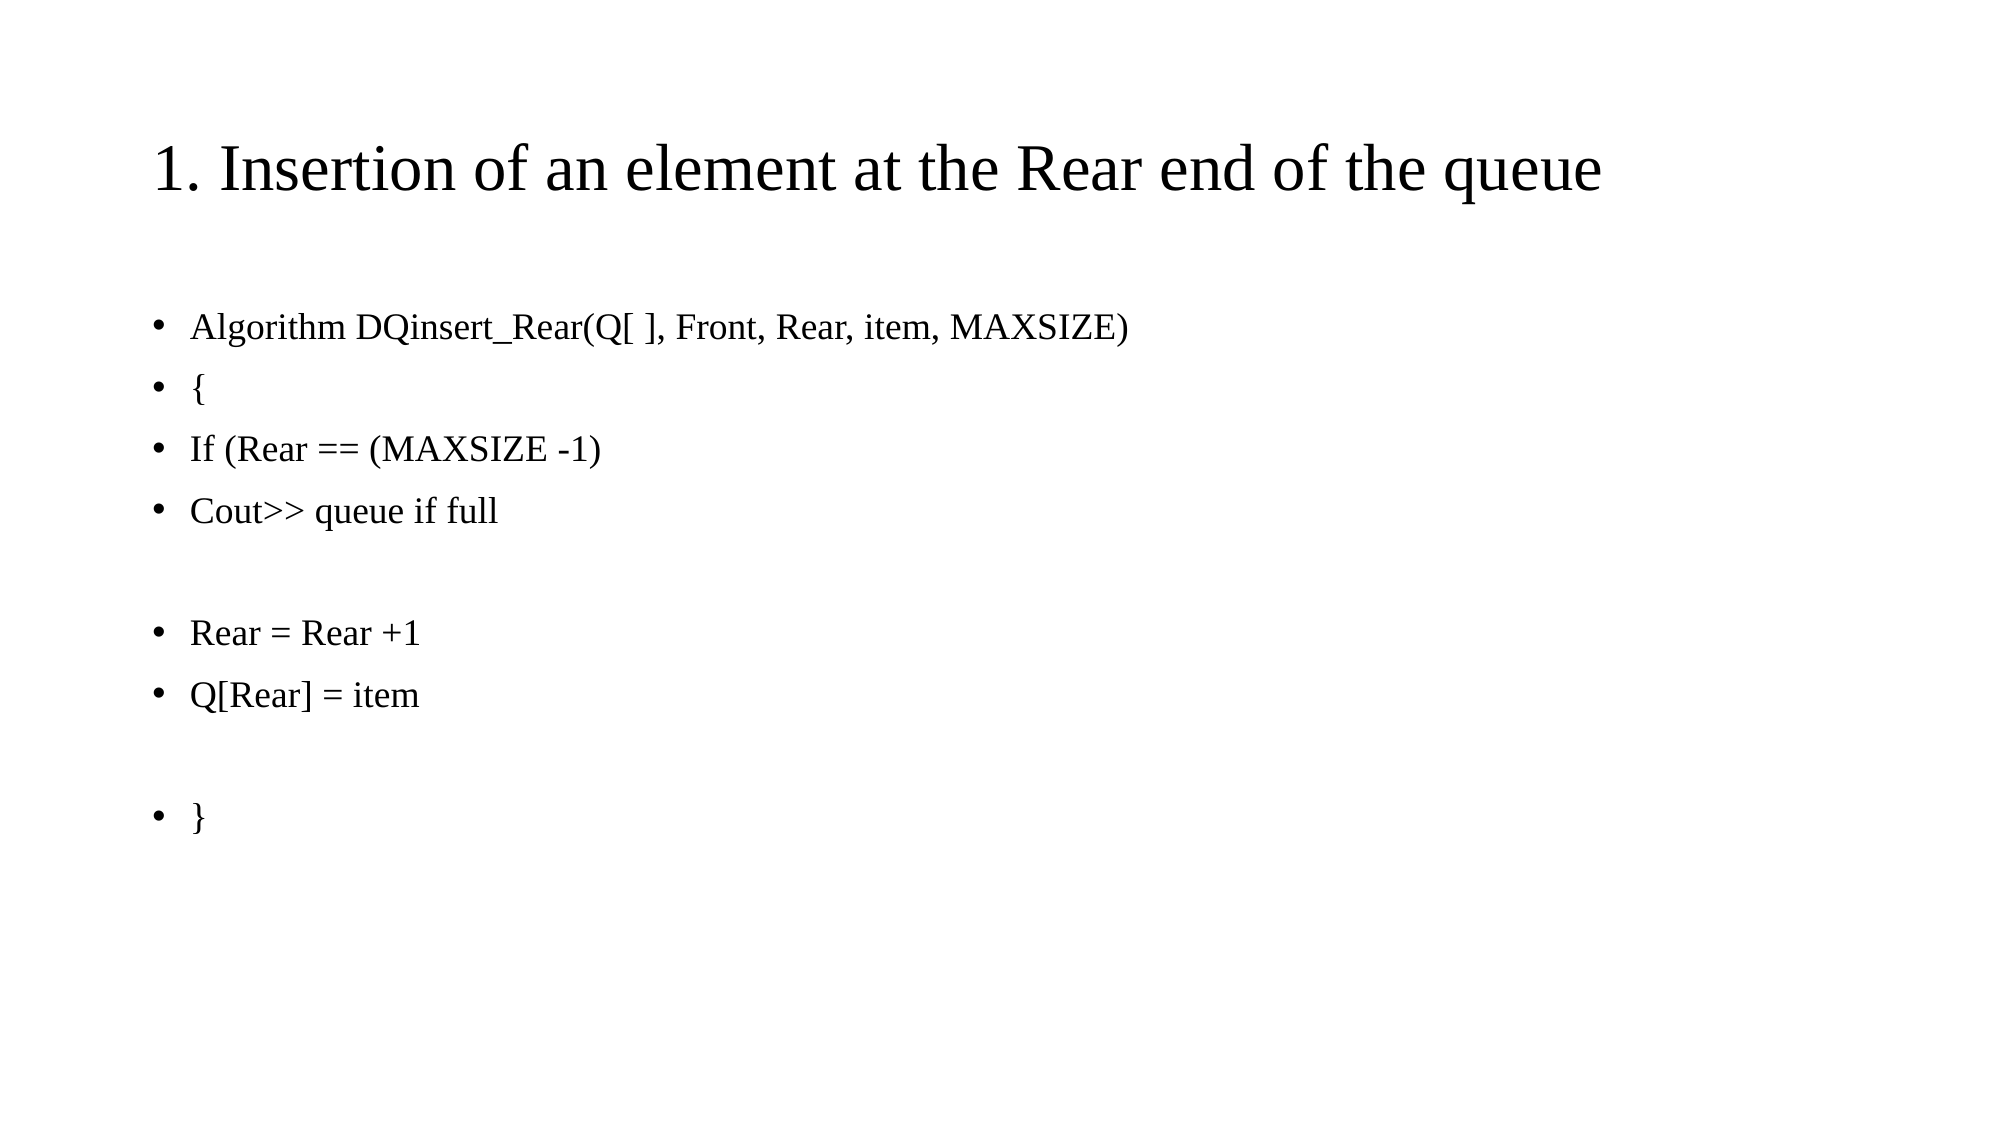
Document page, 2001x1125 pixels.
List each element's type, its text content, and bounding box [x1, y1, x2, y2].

title 1. Insertion of an element at the Rear end of the queue [137, 59, 1863, 278]
list Algorithm DQinsert_Rear(Q[ ], Front, Rear, item, MAXSIZE) { If (Rear == (MAXSIZE -1) Cout>> queue if full Rear = Rear +1 Q[Rear] = item } [137, 299, 1863, 1014]
